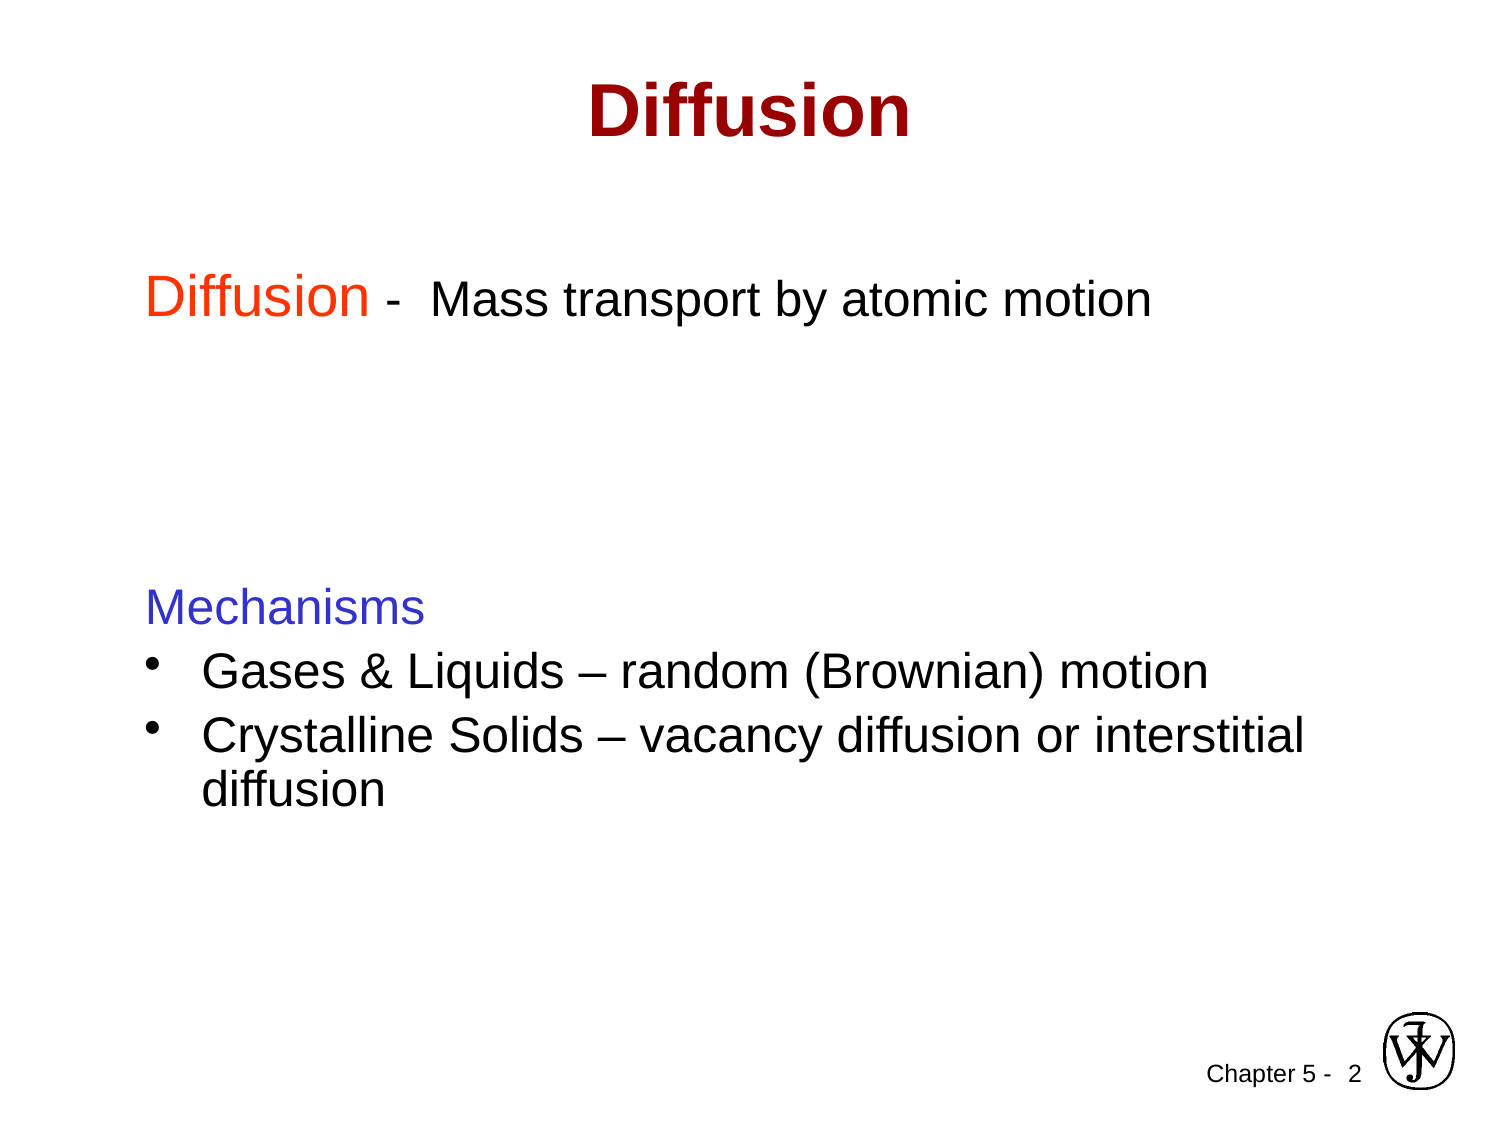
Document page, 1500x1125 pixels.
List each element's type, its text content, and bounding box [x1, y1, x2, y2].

title Diffusion [112, 62, 1388, 150]
slide_number 2 [1258, 1050, 1453, 1110]
picture [1383, 1012, 1455, 1090]
list Diffusion - Mass transport by atomic motion Mechanisms Gases & Liquids – random (Brownian) motion Crystalline Solids – vacancy diffusion or interstitial diffusion [129, 258, 1374, 925]
